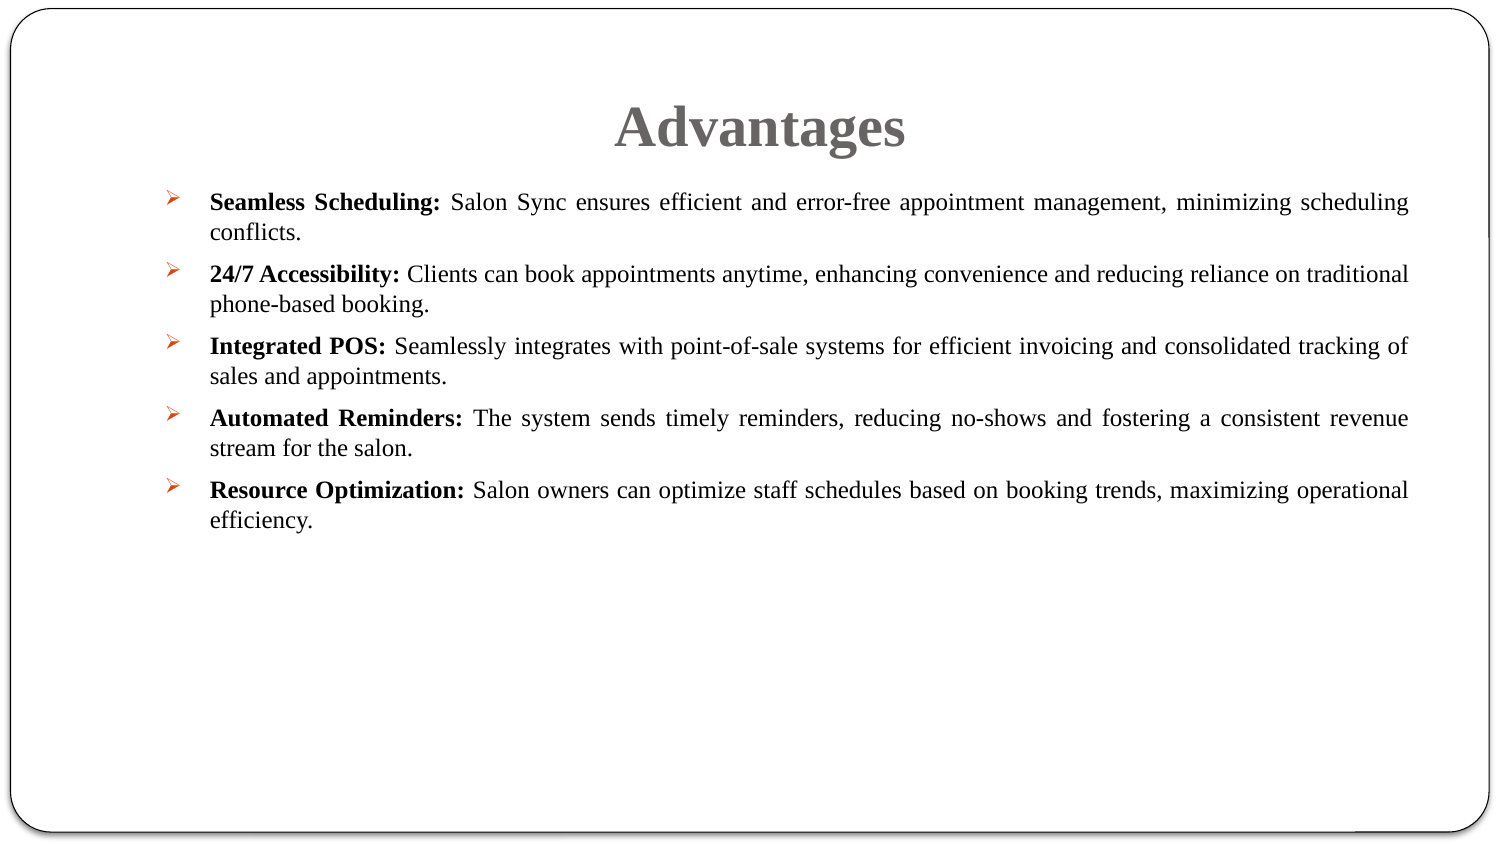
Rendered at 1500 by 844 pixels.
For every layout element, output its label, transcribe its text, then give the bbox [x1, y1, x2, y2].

list Seamless Scheduling: Salon Sync ensures efficient and error-free appointment management, minimizing scheduling conflicts. 24/7 Accessibility: Clients can book appointments anytime, enhancing convenience and reducing reliance on traditional phone-based booking. Integrated POS: Seamlessly integrates with point-of-sale systems for efficient invoicing and consolidated tracking of sales and appointments. Automated Reminders: The system sends timely reminders, reducing no-shows and fostering a consistent revenue stream for the salon. Resource Optimization: Salon owners can optimize staff schedules based on booking trends, maximizing operational efficiency. [150, 178, 1425, 741]
title Advantages [150, 33, 1425, 175]
